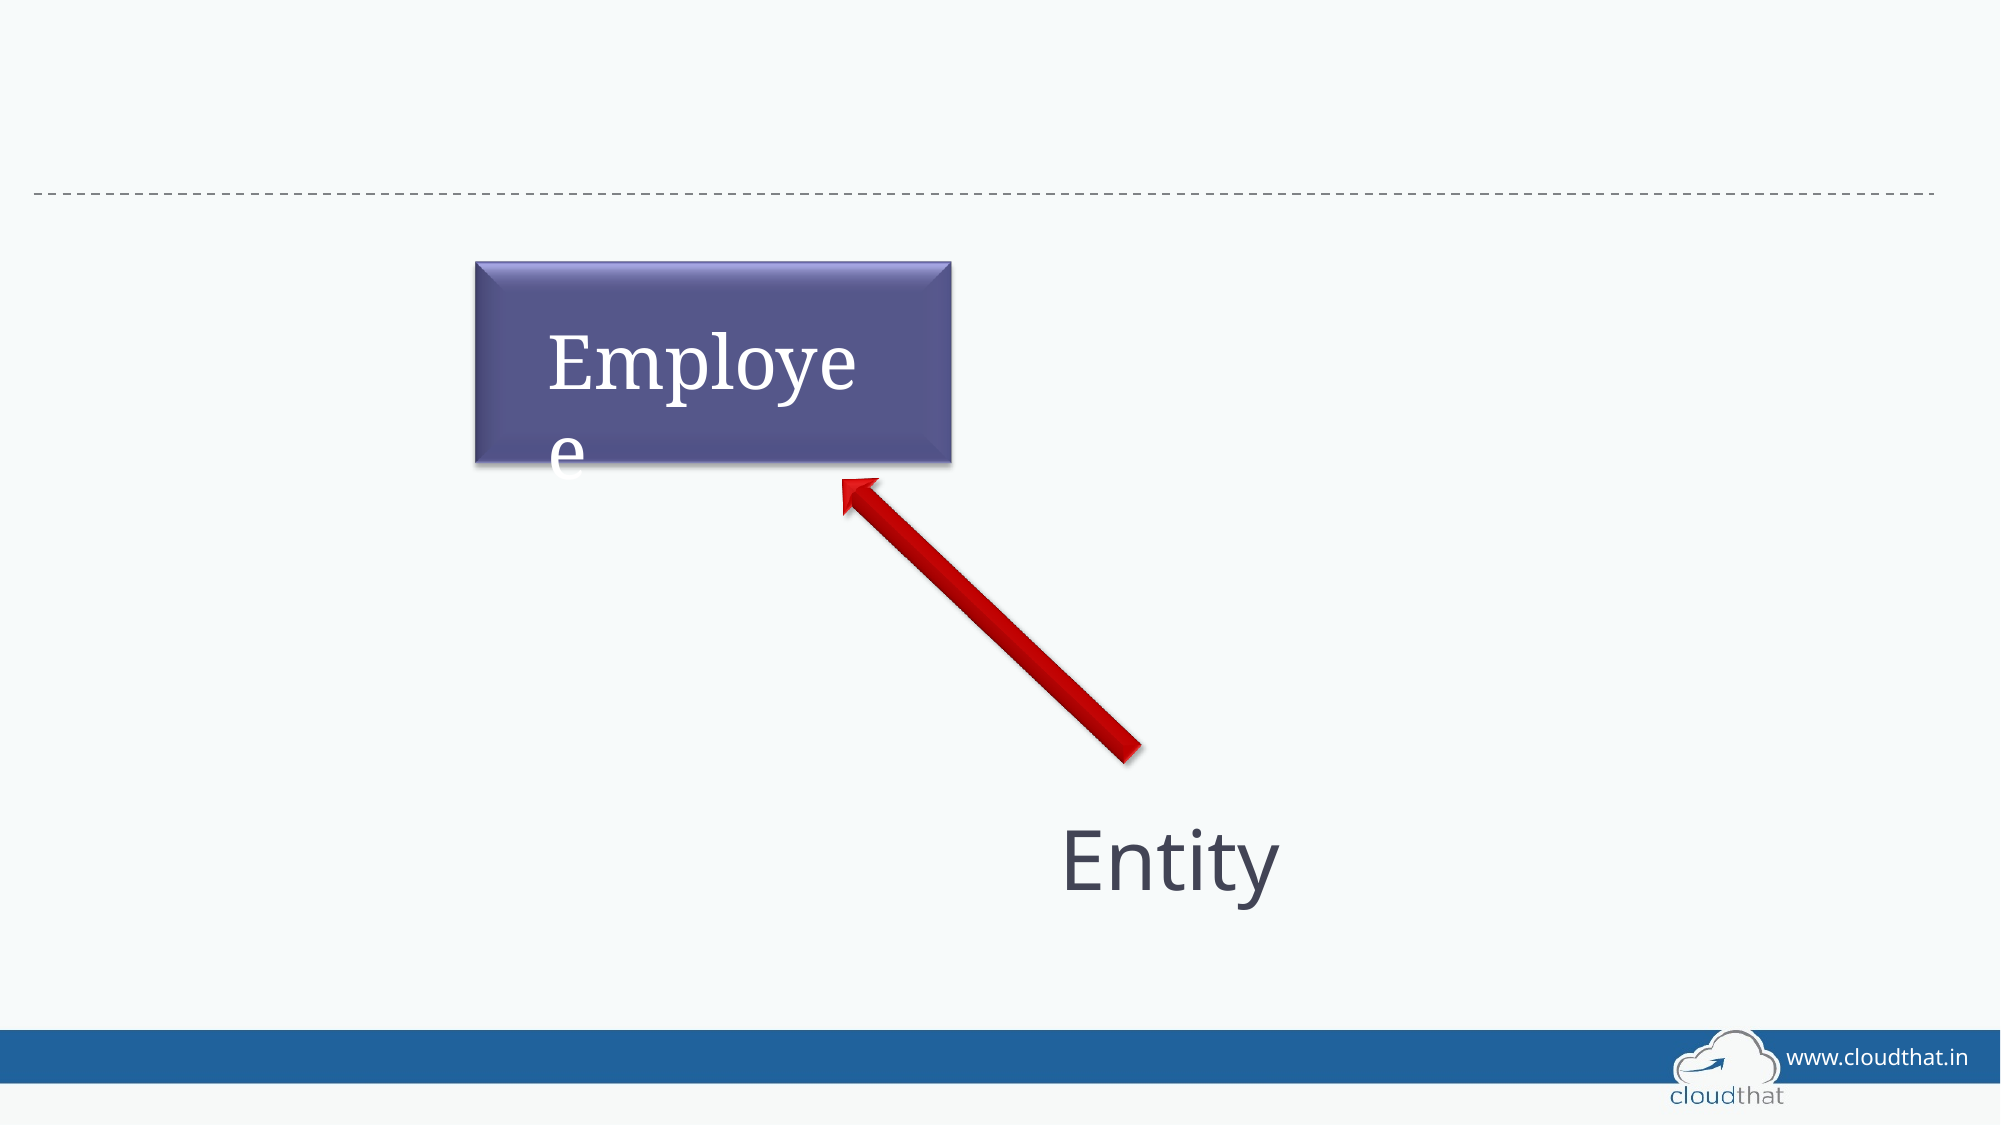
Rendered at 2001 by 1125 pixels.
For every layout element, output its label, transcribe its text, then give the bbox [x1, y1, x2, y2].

text_box [469, 260, 957, 474]
picture [0, 1026, 2001, 1124]
text_box [822, 458, 1153, 775]
text_box Employee [545, 312, 880, 495]
text_box Entity [1057, 804, 1283, 907]
